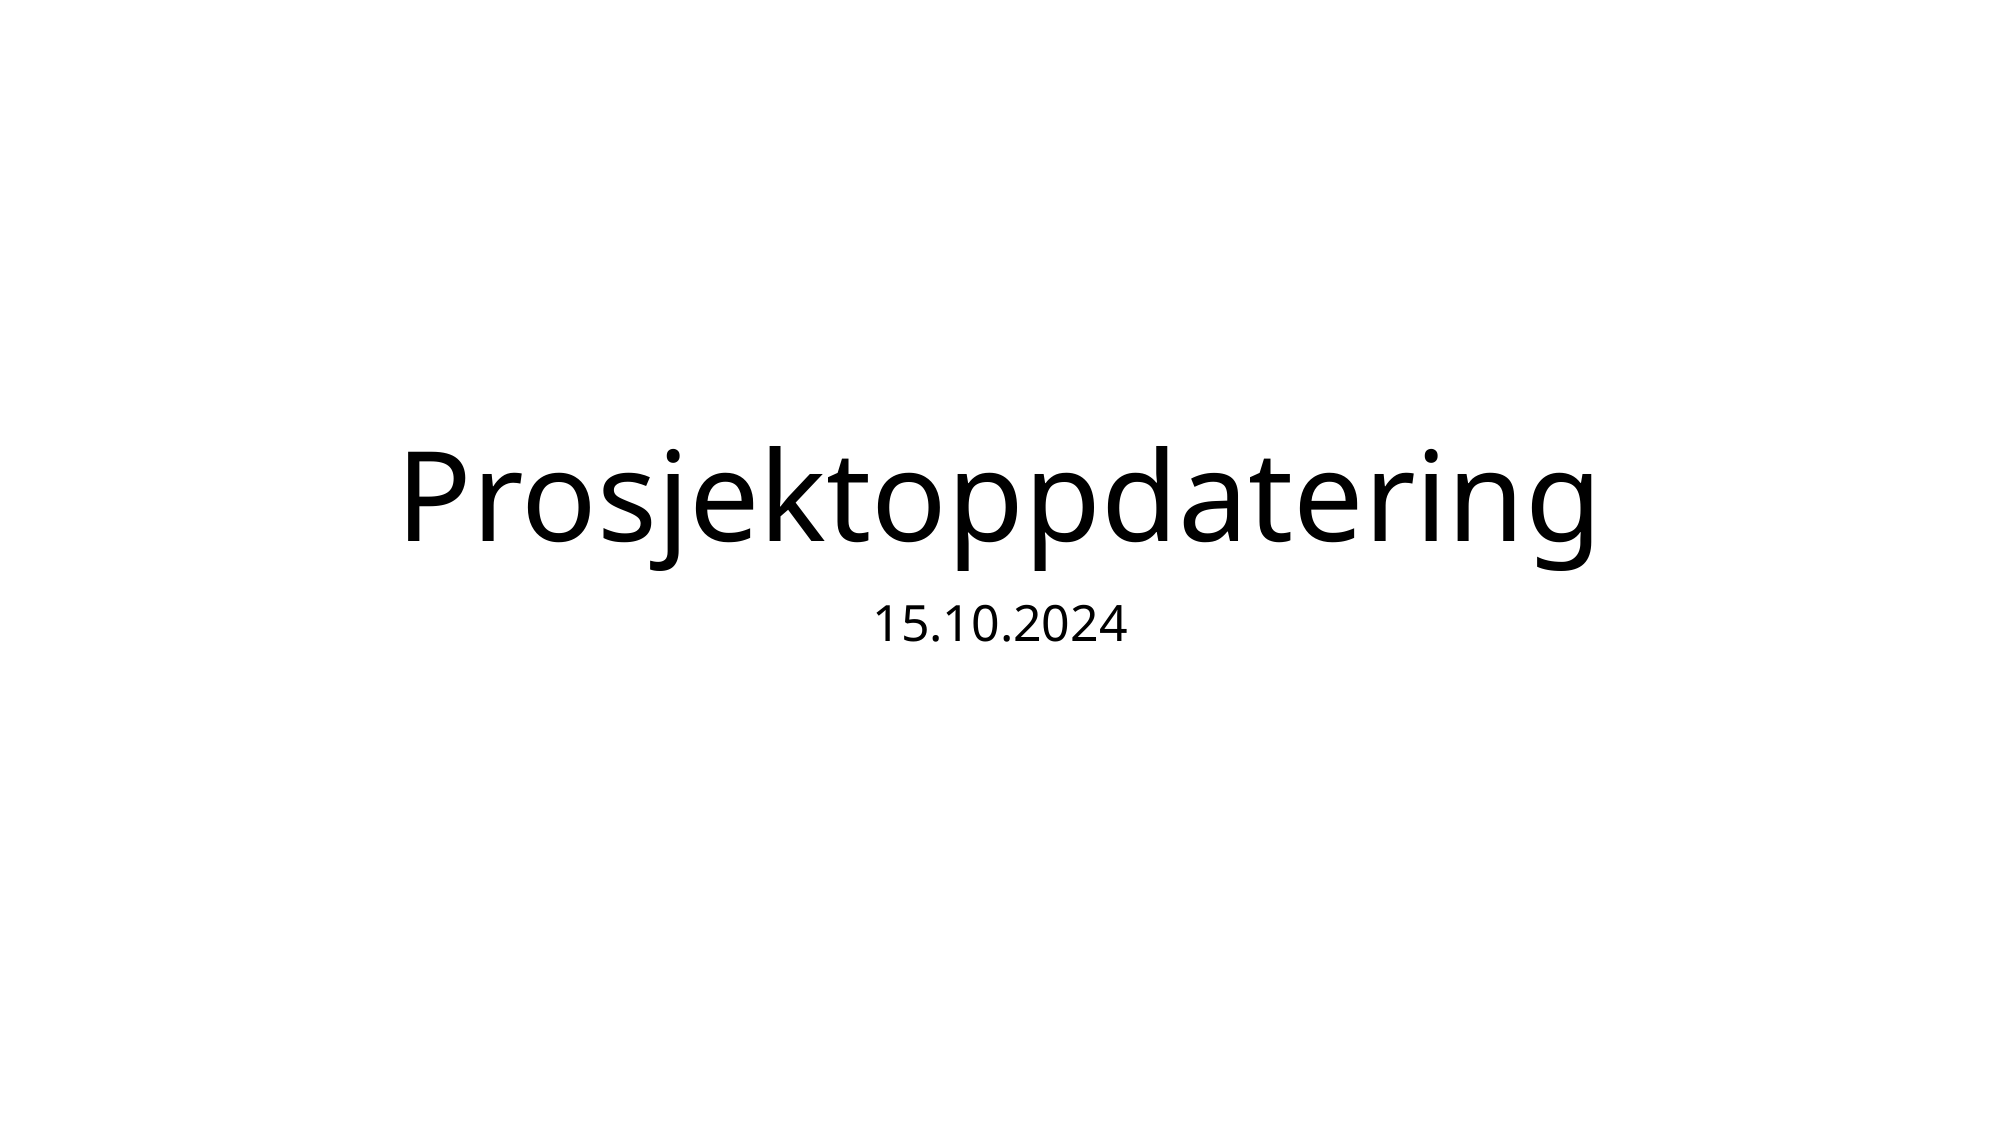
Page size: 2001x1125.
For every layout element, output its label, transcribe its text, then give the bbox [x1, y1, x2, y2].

subtitle 15.10.2024 [249, 590, 1750, 863]
title Prosjektoppdatering [249, 184, 1750, 576]
